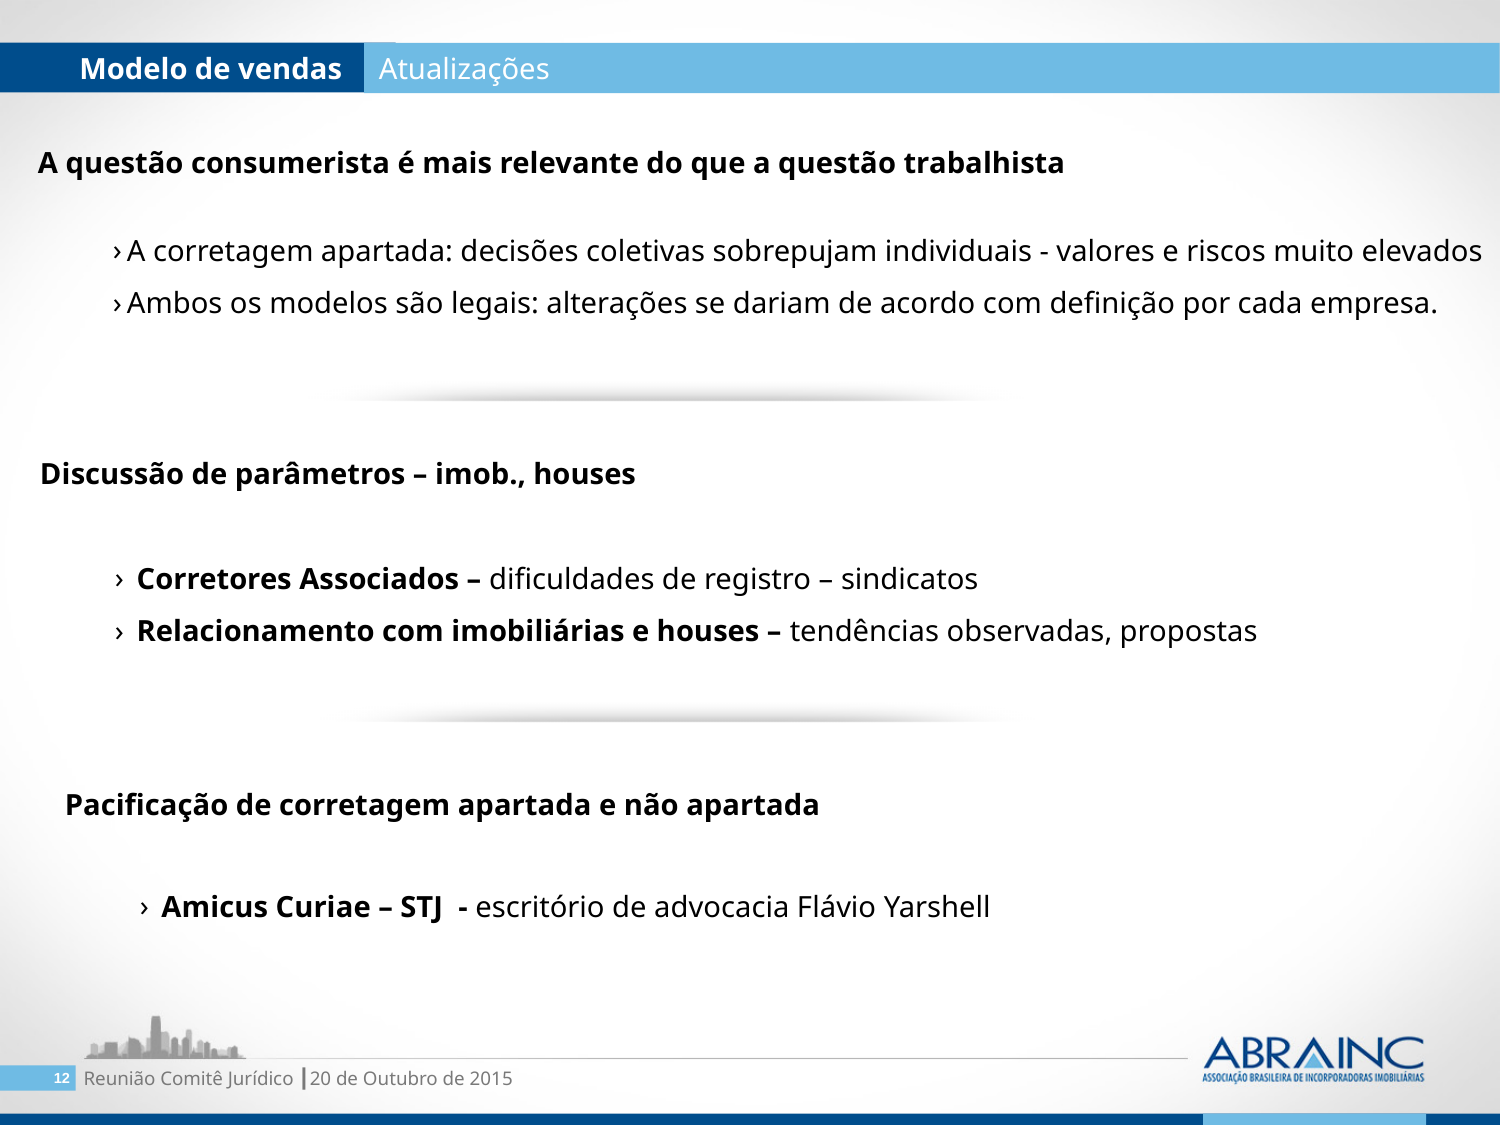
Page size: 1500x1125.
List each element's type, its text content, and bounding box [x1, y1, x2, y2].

text_box Discussão de parâmetros – imob., houses Corretores Associados – dificuldades de registro – sindicatos Relacionamento com imobiliárias e houses – tendências observadas, propostas [29, 414, 635, 803]
text_box Discussão de parâmetros – imob., houses Corretores Associados – dificuldades de registro – sindicatos Relacionamento com imobiliárias e houses – tendências observadas, propostas [717, 414, 1377, 803]
text_box Atualizações [364, 42, 635, 94]
text_box Pacificação de corretagem apartada e não apartada Amicus Curiae – STJ - escritório de advocacia Flávio Yarshell [50, 775, 647, 931]
text_box A questão consumerista é mais relevante do que a questão trabalhista A corretagem apartada: decisões coletivas sobrepujam individuais - valores e riscos muito elevados Ambos os modelos são legais: alterações se dariam de acordo com definição por cada empresa. [23, 137, 635, 391]
text_box Modelo de vendas [0, 42, 364, 93]
text_box Atualizações [705, 42, 1500, 94]
text_box Pacificação de corretagem apartada e não apartada Amicus Curiae – STJ - escritório de advocacia Flávio Yarshell [717, 775, 1258, 931]
text_box A questão consumerista é mais relevante do que a questão trabalhista A corretagem apartada: decisões coletivas sobrepujam individuais - valores e riscos muito elevados Ambos os modelos são legais: alterações se dariam de acordo com definição por cada empresa. [705, 137, 1500, 391]
picture [0, 0, 1500, 1113]
